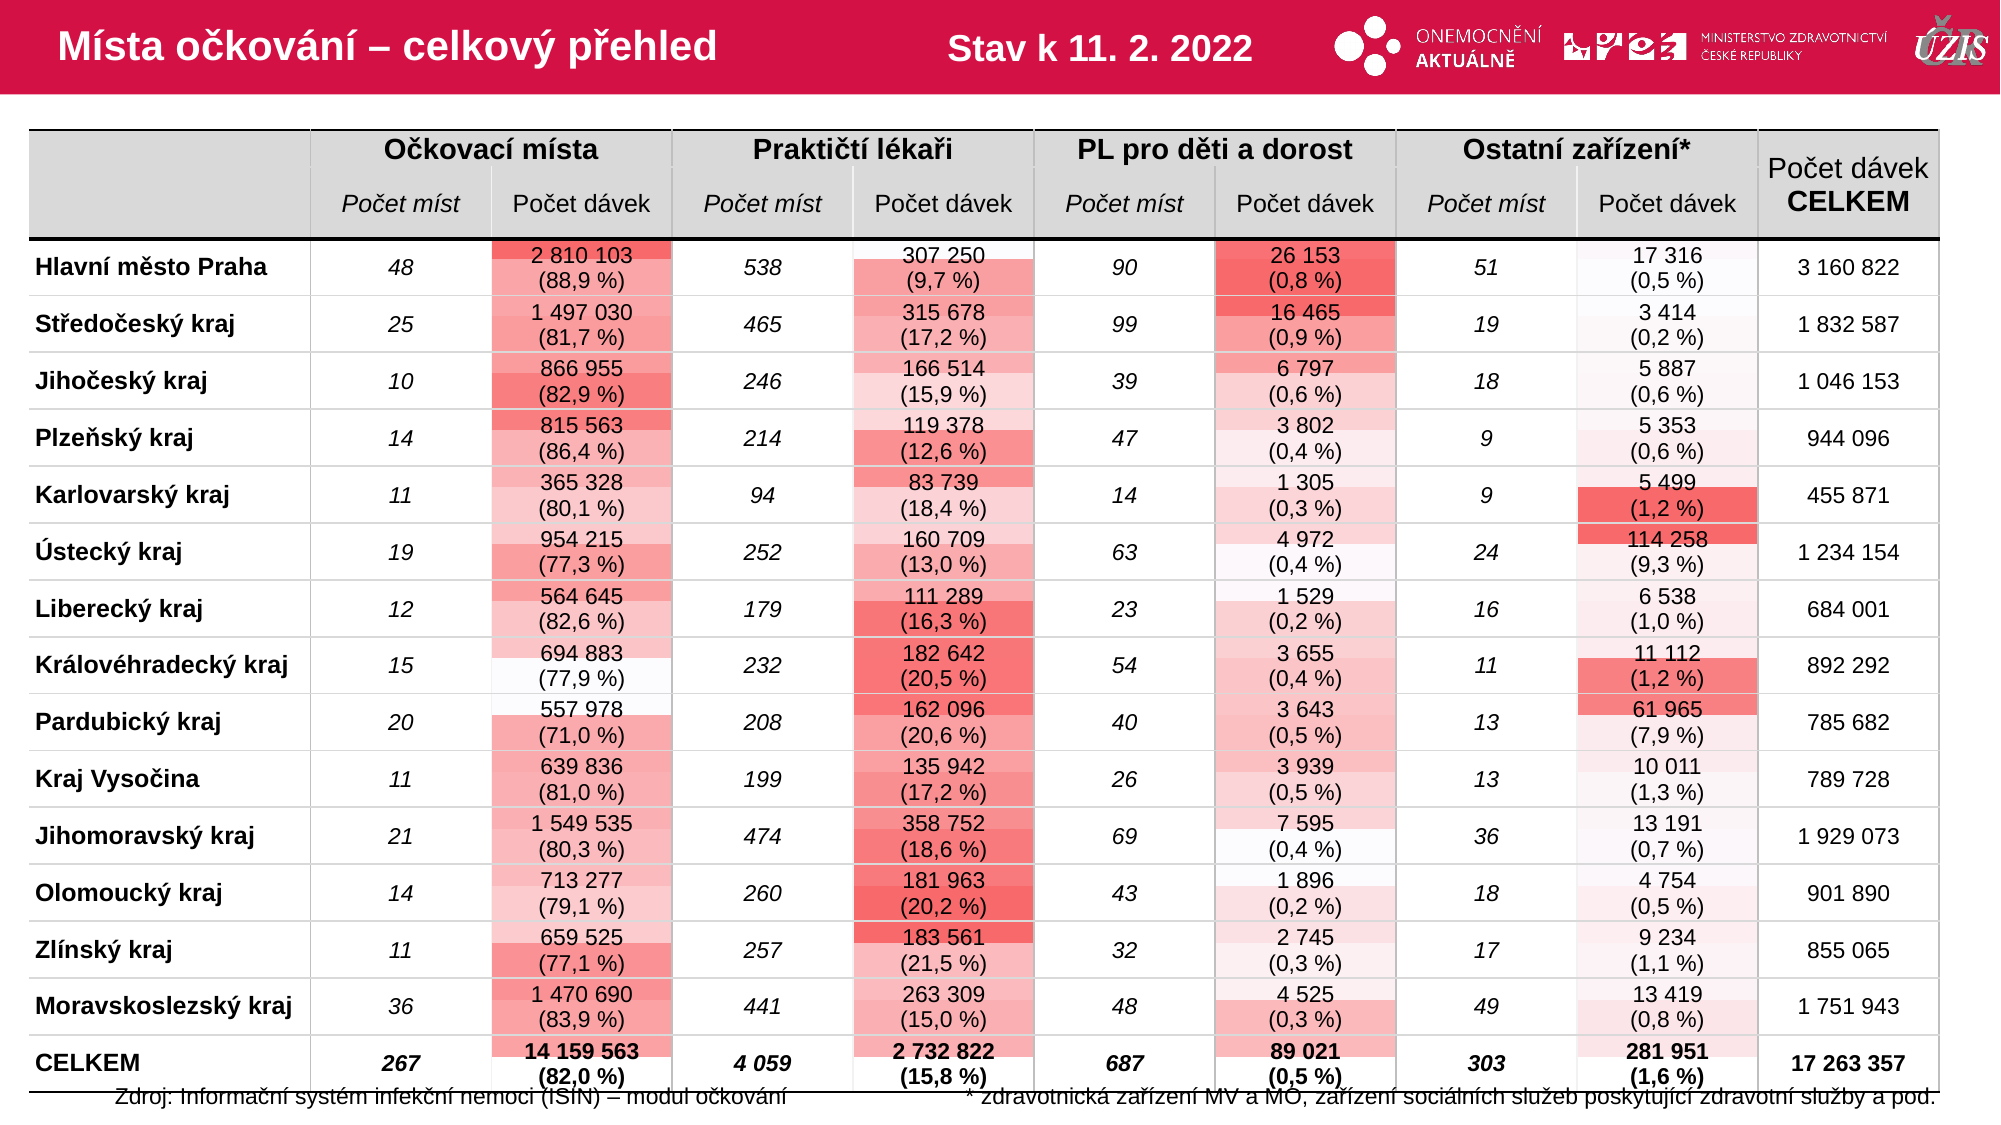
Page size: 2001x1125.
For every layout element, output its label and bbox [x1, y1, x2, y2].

table_cell [1759, 979, 1938, 1034]
table_cell [1578, 168, 1757, 237]
table_cell [1759, 296, 1938, 351]
table_cell [1216, 865, 1395, 920]
table_cell [311, 524, 491, 579]
table_cell [1578, 467, 1757, 522]
table_cell [1759, 751, 1938, 806]
table_header [673, 131, 1033, 166]
table_cell [492, 296, 671, 351]
table_cell [1035, 751, 1214, 806]
table_cell [854, 865, 1033, 920]
table_cell [1578, 1036, 1757, 1074]
table_cell [1397, 467, 1576, 522]
table_cell [1035, 581, 1214, 636]
table_cell [1759, 922, 1938, 977]
table_cell [1216, 1036, 1395, 1074]
table_cell [492, 581, 671, 636]
table_cell [1759, 694, 1938, 750]
table_cell [29, 410, 310, 465]
table_cell [29, 524, 310, 579]
table_cell [673, 410, 852, 465]
table_cell [1578, 694, 1757, 750]
table_cell [1397, 241, 1576, 295]
table_cell [29, 241, 310, 295]
table_cell [1578, 751, 1757, 806]
table_cell [1759, 581, 1938, 636]
table_cell [492, 524, 671, 579]
table_cell [673, 581, 852, 636]
table_cell [1578, 865, 1757, 920]
table_cell [29, 581, 310, 636]
table_cell [1759, 865, 1938, 920]
table_cell [1216, 524, 1395, 579]
table_cell [1578, 353, 1757, 408]
table_cell [1216, 979, 1395, 1034]
table_cell [1578, 296, 1757, 351]
table_header [311, 131, 671, 166]
table_cell [1035, 865, 1214, 920]
table_cell [311, 581, 491, 636]
table_cell [1397, 168, 1576, 237]
table_cell [1397, 410, 1576, 465]
table_cell [311, 694, 491, 750]
table_cell [673, 922, 852, 977]
table_cell [1216, 751, 1395, 806]
table_cell [673, 168, 852, 237]
table_cell [1035, 922, 1214, 977]
table_cell [854, 638, 1033, 693]
table_cell [1578, 922, 1757, 977]
table_cell [1035, 353, 1214, 408]
table_header [1397, 131, 1757, 166]
table_cell [1035, 467, 1214, 522]
table_cell [854, 751, 1033, 806]
table_cell [492, 353, 671, 408]
table_cell [492, 694, 671, 750]
text_box [950, 1074, 1969, 1117]
table_cell [854, 467, 1033, 522]
table_cell [29, 694, 310, 750]
table_cell [311, 638, 491, 693]
table_cell [1759, 638, 1938, 693]
table_cell [29, 751, 310, 806]
table_cell [1397, 922, 1576, 977]
table_cell [673, 979, 852, 1034]
table_cell [492, 638, 671, 693]
table_cell [1216, 467, 1395, 522]
table_cell [311, 296, 491, 351]
table_cell [492, 865, 671, 920]
picture [1334, 16, 1542, 76]
table_cell [854, 296, 1033, 351]
table_cell [1216, 353, 1395, 408]
table_cell [1759, 524, 1938, 579]
table_cell [1216, 638, 1395, 693]
table_cell [854, 524, 1033, 579]
table_cell [29, 808, 310, 863]
table_cell [673, 241, 852, 295]
table_cell [1035, 808, 1214, 863]
table_cell [492, 922, 671, 977]
table_cell [1397, 638, 1576, 693]
table_cell [854, 410, 1033, 465]
table_cell [1759, 410, 1938, 465]
table_cell [29, 296, 310, 351]
table_cell [1397, 751, 1576, 806]
table_cell [854, 694, 1033, 750]
table_cell [311, 808, 491, 863]
table_cell [854, 581, 1033, 636]
table_cell [673, 296, 852, 351]
table_cell [29, 467, 310, 522]
table_cell [673, 353, 852, 408]
table_cell [311, 168, 491, 237]
table_cell [311, 979, 491, 1034]
table_cell [1759, 353, 1938, 408]
table_cell [311, 410, 491, 465]
table_cell [1216, 694, 1395, 750]
table_cell [1035, 296, 1214, 351]
table_cell [29, 638, 310, 693]
table_cell [1035, 979, 1214, 1034]
picture [1563, 31, 1888, 60]
table_cell [1397, 1036, 1576, 1074]
table_cell [854, 168, 1033, 237]
table_cell [1216, 922, 1395, 977]
table_cell [1759, 241, 1938, 295]
table_cell [1216, 168, 1395, 237]
table_cell [492, 808, 671, 863]
table_cell [854, 353, 1033, 408]
table_cell [1035, 168, 1214, 237]
table_cell [1759, 467, 1938, 522]
table_cell [311, 751, 491, 806]
table_cell [1397, 581, 1576, 636]
table_cell [1035, 241, 1214, 295]
table_cell [492, 467, 671, 522]
table_cell [492, 1036, 671, 1091]
table_cell [854, 922, 1033, 977]
table_header [1759, 131, 1938, 237]
table_cell [492, 979, 671, 1034]
table_cell [29, 353, 310, 408]
table_cell [1216, 808, 1395, 863]
table_cell [1578, 638, 1757, 693]
table_cell [854, 979, 1033, 1034]
table_cell [311, 241, 491, 295]
table_cell [1035, 1036, 1214, 1074]
table_cell [673, 808, 852, 863]
table_cell [311, 1036, 491, 1091]
table_cell [1578, 241, 1757, 295]
table_cell [29, 1036, 310, 1091]
table_cell [854, 241, 1033, 295]
table_cell [1216, 410, 1395, 465]
table_cell [1035, 410, 1214, 465]
table_cell [854, 808, 1033, 863]
title [42, 0, 1262, 95]
table_cell [1397, 524, 1576, 579]
table_cell [1216, 581, 1395, 636]
table_cell [673, 467, 852, 522]
table_cell [1216, 296, 1395, 351]
table_cell [1578, 808, 1757, 863]
table_cell [492, 410, 671, 465]
table_cell [29, 865, 310, 920]
text_box [99, 1093, 804, 1117]
table_cell [1578, 581, 1757, 636]
table_cell [1397, 865, 1576, 920]
table_cell [673, 638, 852, 693]
table_cell [1397, 694, 1576, 750]
table_cell [673, 751, 852, 806]
table_cell [1216, 241, 1395, 295]
table_cell [311, 353, 491, 408]
text_box [932, 16, 1322, 77]
table_cell [1397, 353, 1576, 408]
table_cell [492, 241, 671, 295]
table_cell [1759, 808, 1938, 863]
table_cell [1578, 979, 1757, 1034]
table_cell [673, 1036, 852, 1091]
table_cell [673, 865, 852, 920]
table_cell [673, 524, 852, 579]
table_cell [1397, 979, 1576, 1034]
table_cell [492, 751, 671, 806]
table_cell [492, 168, 671, 237]
table_cell [1759, 1036, 1938, 1074]
table_header [1035, 131, 1395, 166]
table_cell [1035, 694, 1214, 750]
table_cell [1035, 638, 1214, 693]
table_cell [673, 694, 852, 750]
picture [1915, 15, 1989, 66]
table_cell [1397, 296, 1576, 351]
table_cell [854, 1036, 1033, 1091]
table_cell [1578, 410, 1757, 465]
table_header [29, 131, 310, 237]
table_cell [29, 922, 310, 977]
table_cell [29, 979, 310, 1034]
table_cell [311, 467, 491, 522]
table_cell [311, 865, 491, 920]
table_cell [311, 922, 491, 977]
table_cell [1578, 524, 1757, 579]
table_cell [1397, 808, 1576, 863]
table_cell [1035, 524, 1214, 579]
